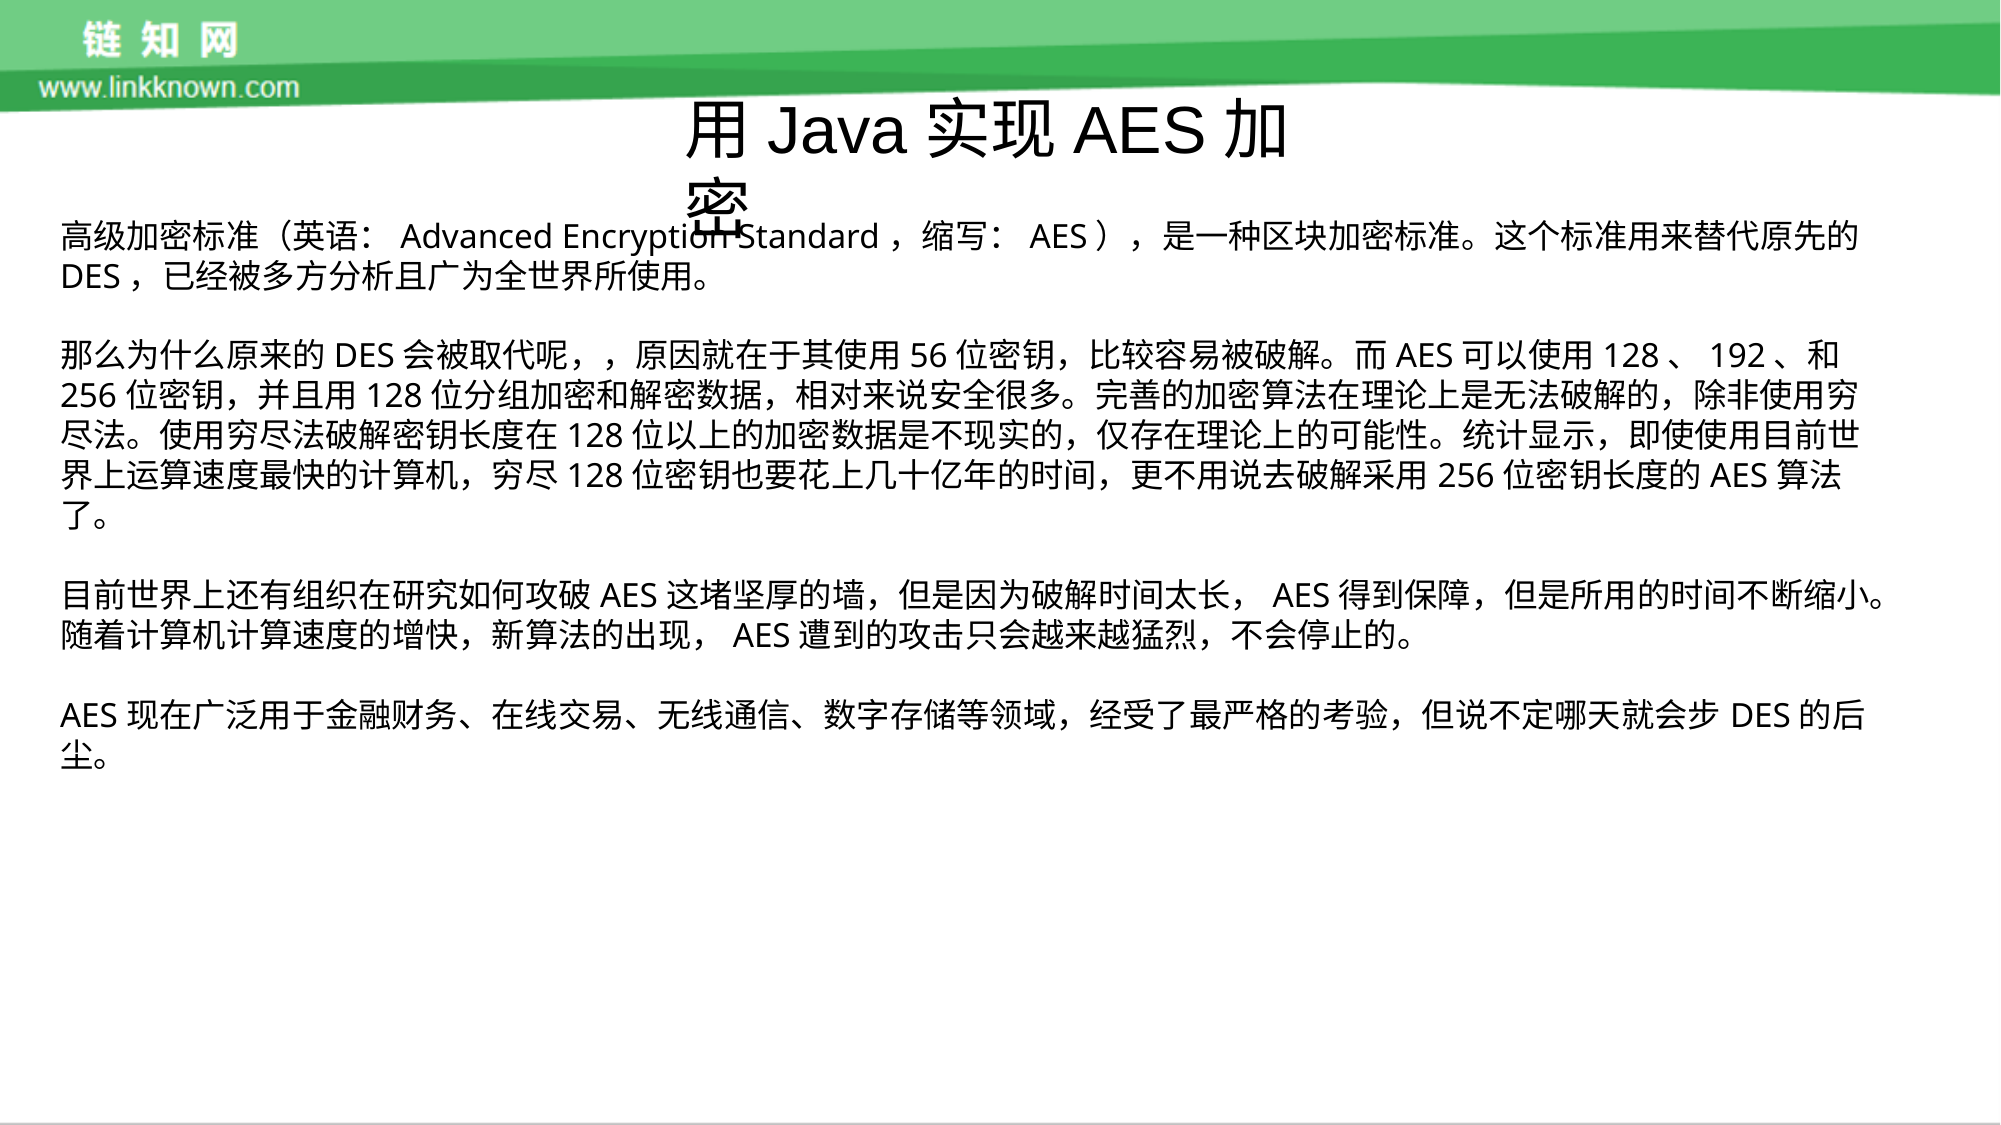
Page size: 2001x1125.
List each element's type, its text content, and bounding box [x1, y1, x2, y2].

text_box 高级加密标准（英语：Advanced Encryption Standard，缩写：AES），是一种区块加密标准。这个标准用来替代原先的DES，已经被多方分析且广为全世界所使用。 那么为什么原来的DES会被取代呢，，原因就在于其使用56位密钥，比较容易被破解。而AES可以使用128、192、和256位密钥，并且用128位分组加密和解密数据，相对来说安全很多。完善的加密算法在理论上是无法破解的，除非使用穷尽法。使用穷尽法破解密钥长度在128位以上的加密数据是不现实的，仅存在理论上的可能性。统计显示，即使使用目前世界上运算速度最快的计算机，穷尽128位密钥也要花上几十亿年的时间，更不用说去破解采用256位密钥长度的AES算法了。 目前世界上还有组织在研究如何攻破AES这堵坚厚的墙，但是因为破解时间太长，AES得到保障，但是所用的时间不断缩小。随着计算机计算速度的增快，新算法的出现，AES遭到的攻击只会越来越猛烈，不会停止的。 AES现在广泛用于金融财务、在线交易、无线通信、数字存储等领域，经受了最严格的考验，但说不定哪天就会步DES的后尘。 [45, 207, 1889, 782]
picture [0, 0, 2001, 1125]
text_box 用Java实现AES加密 [669, 79, 1342, 207]
